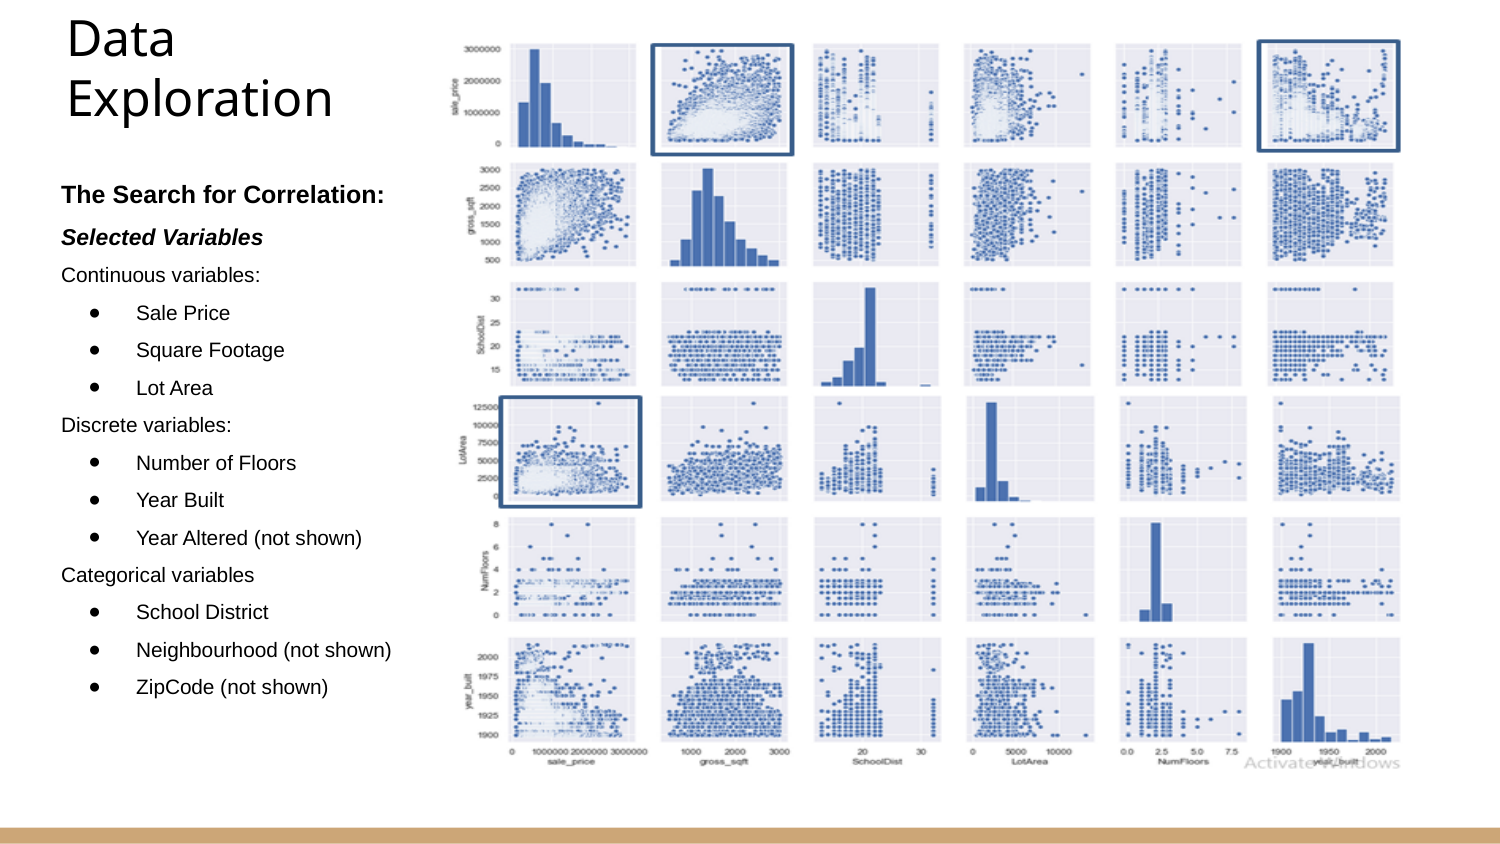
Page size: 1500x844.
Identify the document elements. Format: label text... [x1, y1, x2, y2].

title Data Exploration [51, 48, 394, 142]
picture [399, 37, 1412, 775]
text_box The Search for Correlation: Selected Variables Continuous variables: Sale Price Square Footage Lot Area Discrete variables: Number of Floors Year Built Year Altered (not shown) Categorical variables School District Neighbourhood (not shown) ZipCode (not shown) [46, 148, 394, 742]
